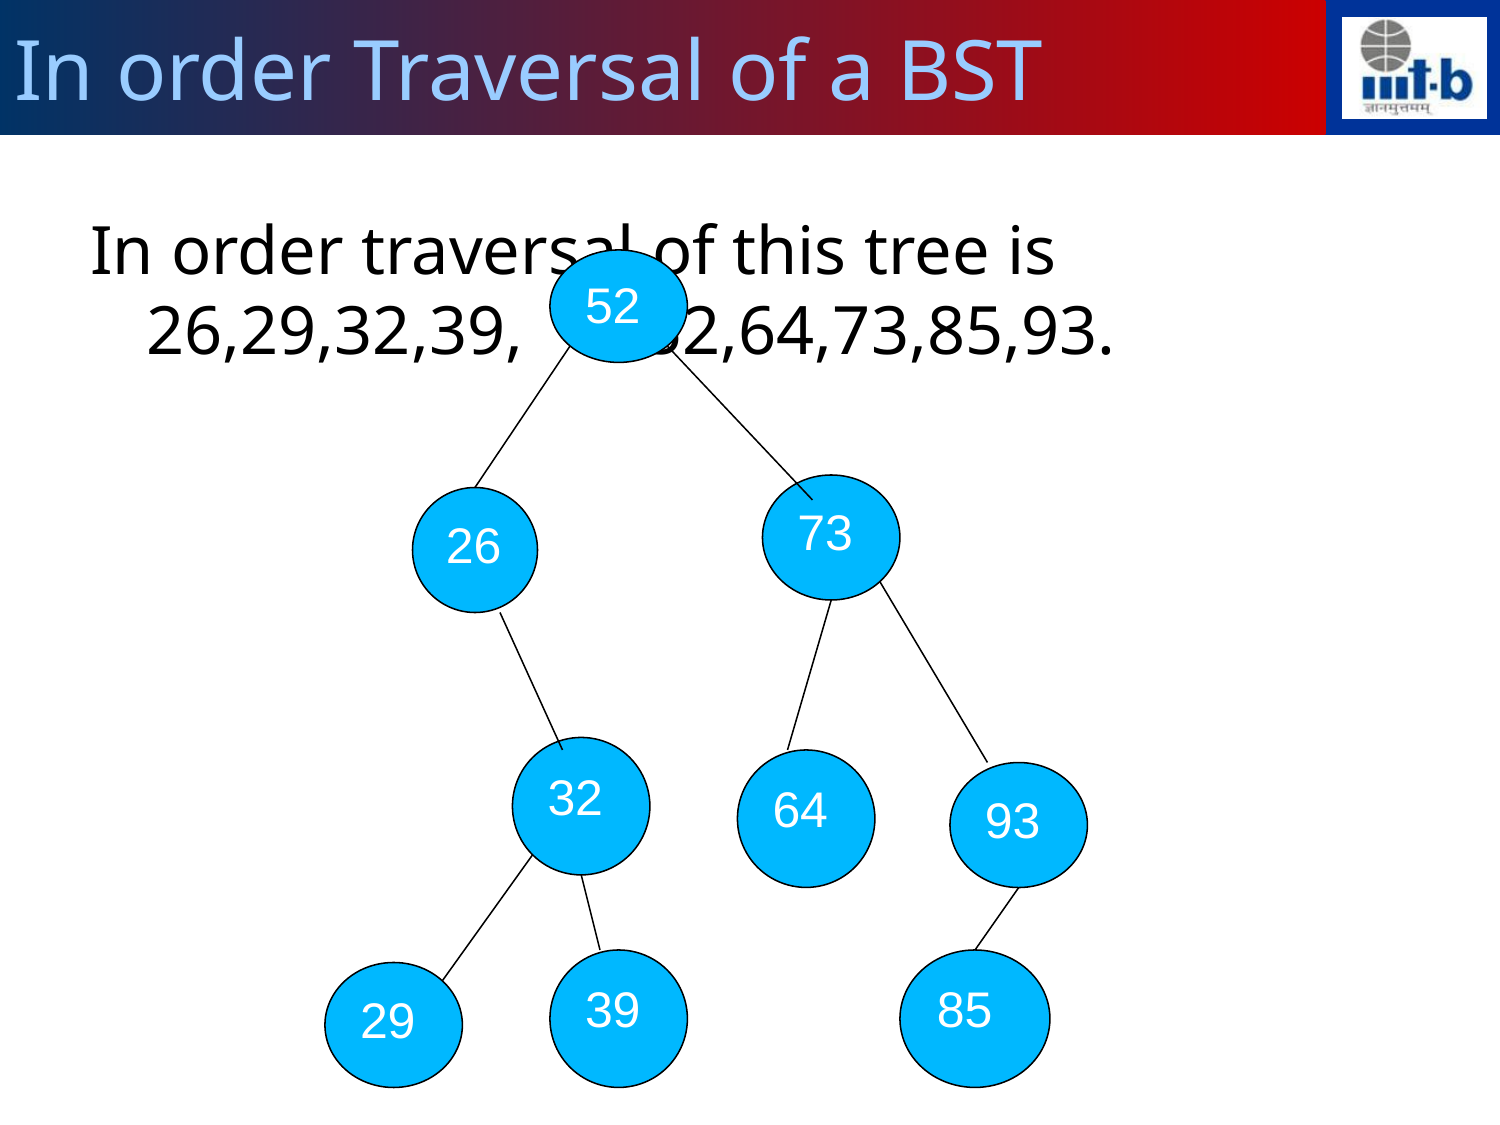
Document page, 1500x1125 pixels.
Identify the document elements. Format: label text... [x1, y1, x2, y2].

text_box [734, 652, 837, 698]
text_box 52 [549, 249, 688, 363]
text_box 39 [549, 949, 688, 1088]
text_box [842, 618, 1025, 727]
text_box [965, 896, 1029, 941]
text_box 26 [412, 487, 538, 613]
text_box 93 [949, 762, 1088, 888]
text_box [424, 872, 551, 964]
picture [1342, 17, 1487, 119]
title In order Traversal of a BST [0, 0, 1326, 136]
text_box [662, 350, 818, 496]
text_box 85 [899, 950, 1050, 1088]
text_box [552, 902, 629, 923]
text_box 64 [737, 749, 875, 888]
text_box 32 [512, 737, 650, 875]
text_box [451, 368, 594, 465]
list In order traversal of this tree is 26,29,32,39, 52,64,73,85,93. [74, 199, 1426, 1006]
text_box 29 [324, 962, 463, 1088]
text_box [462, 649, 601, 713]
text_box 73 [762, 474, 900, 600]
